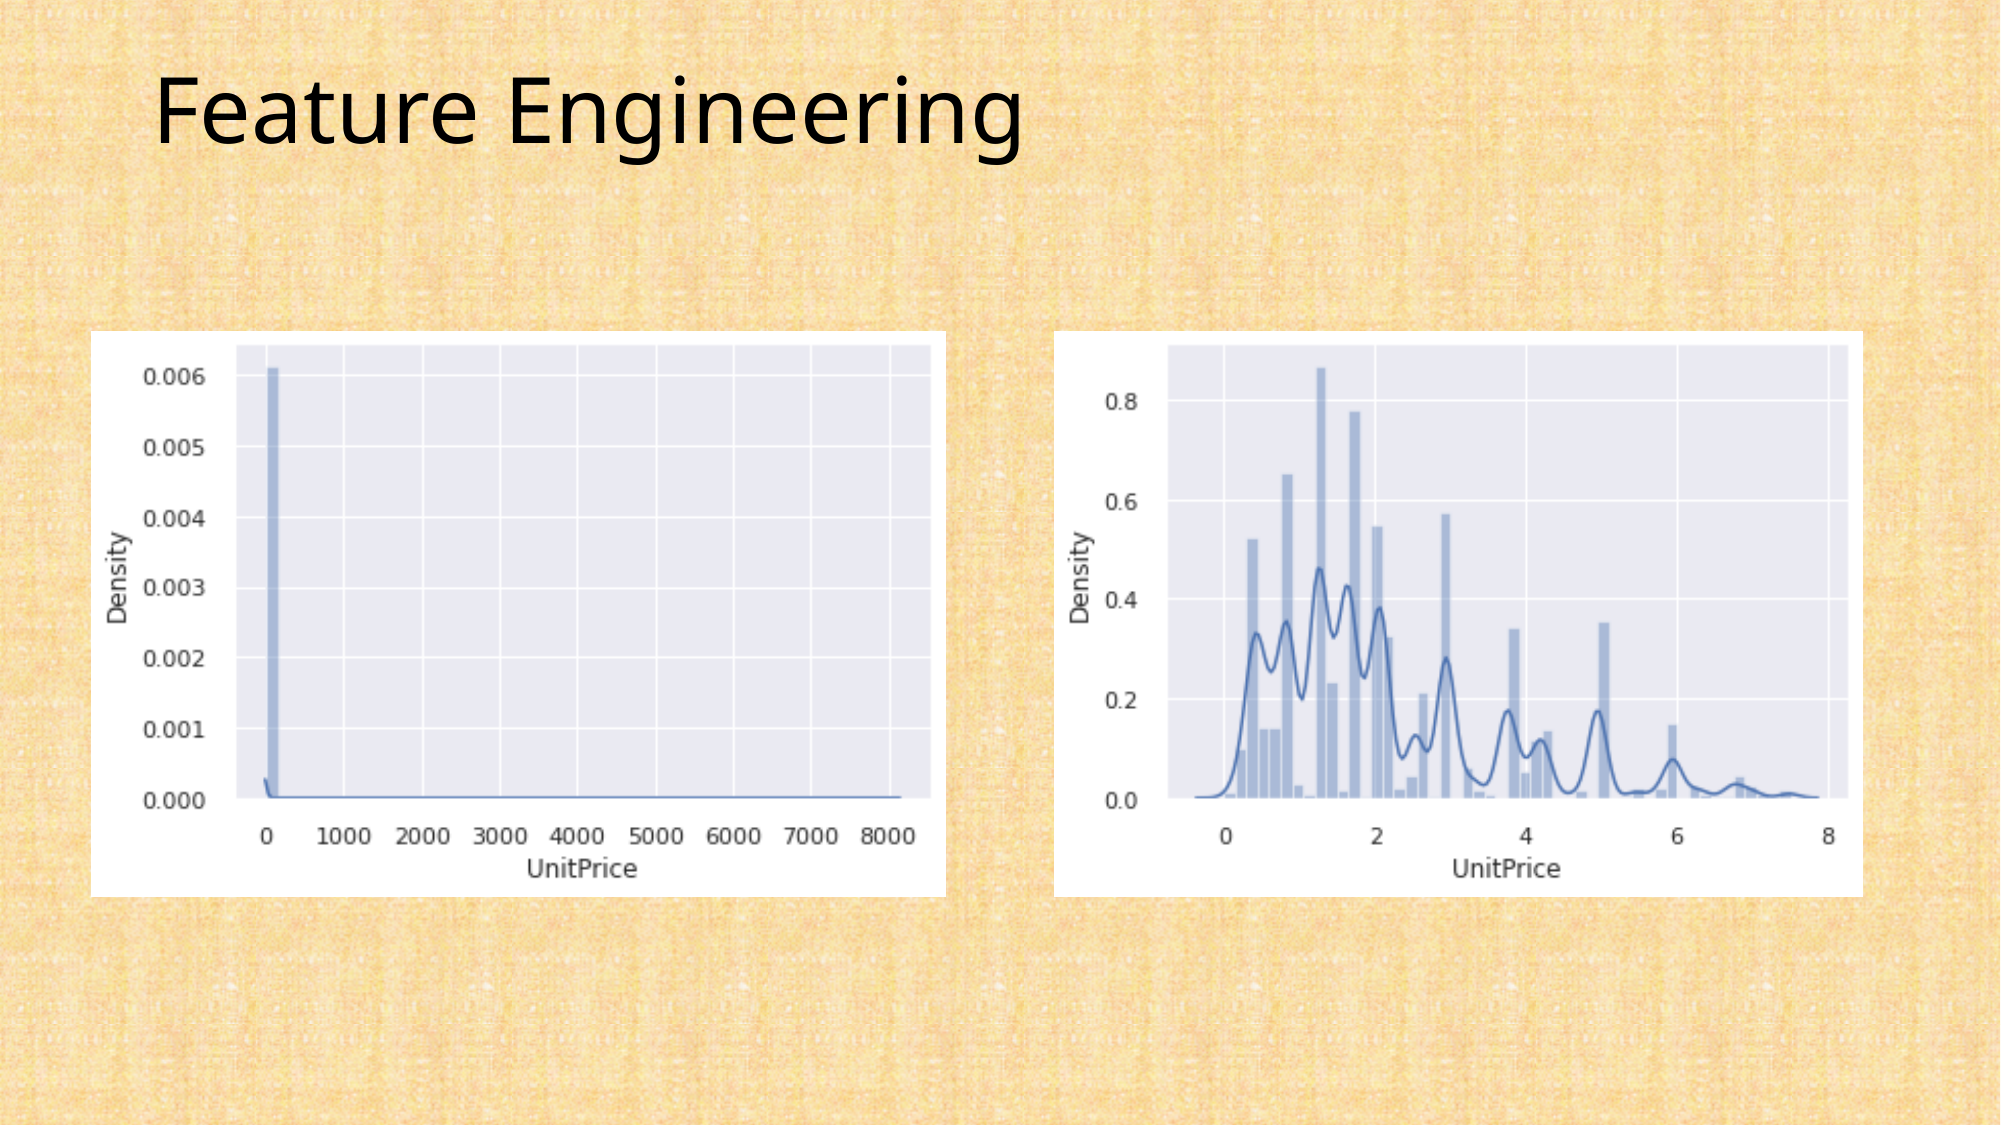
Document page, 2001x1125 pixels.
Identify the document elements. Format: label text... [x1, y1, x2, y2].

picture [0, 0, 2001, 1125]
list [91, 331, 946, 897]
title Feature Engineering [137, 59, 1863, 278]
